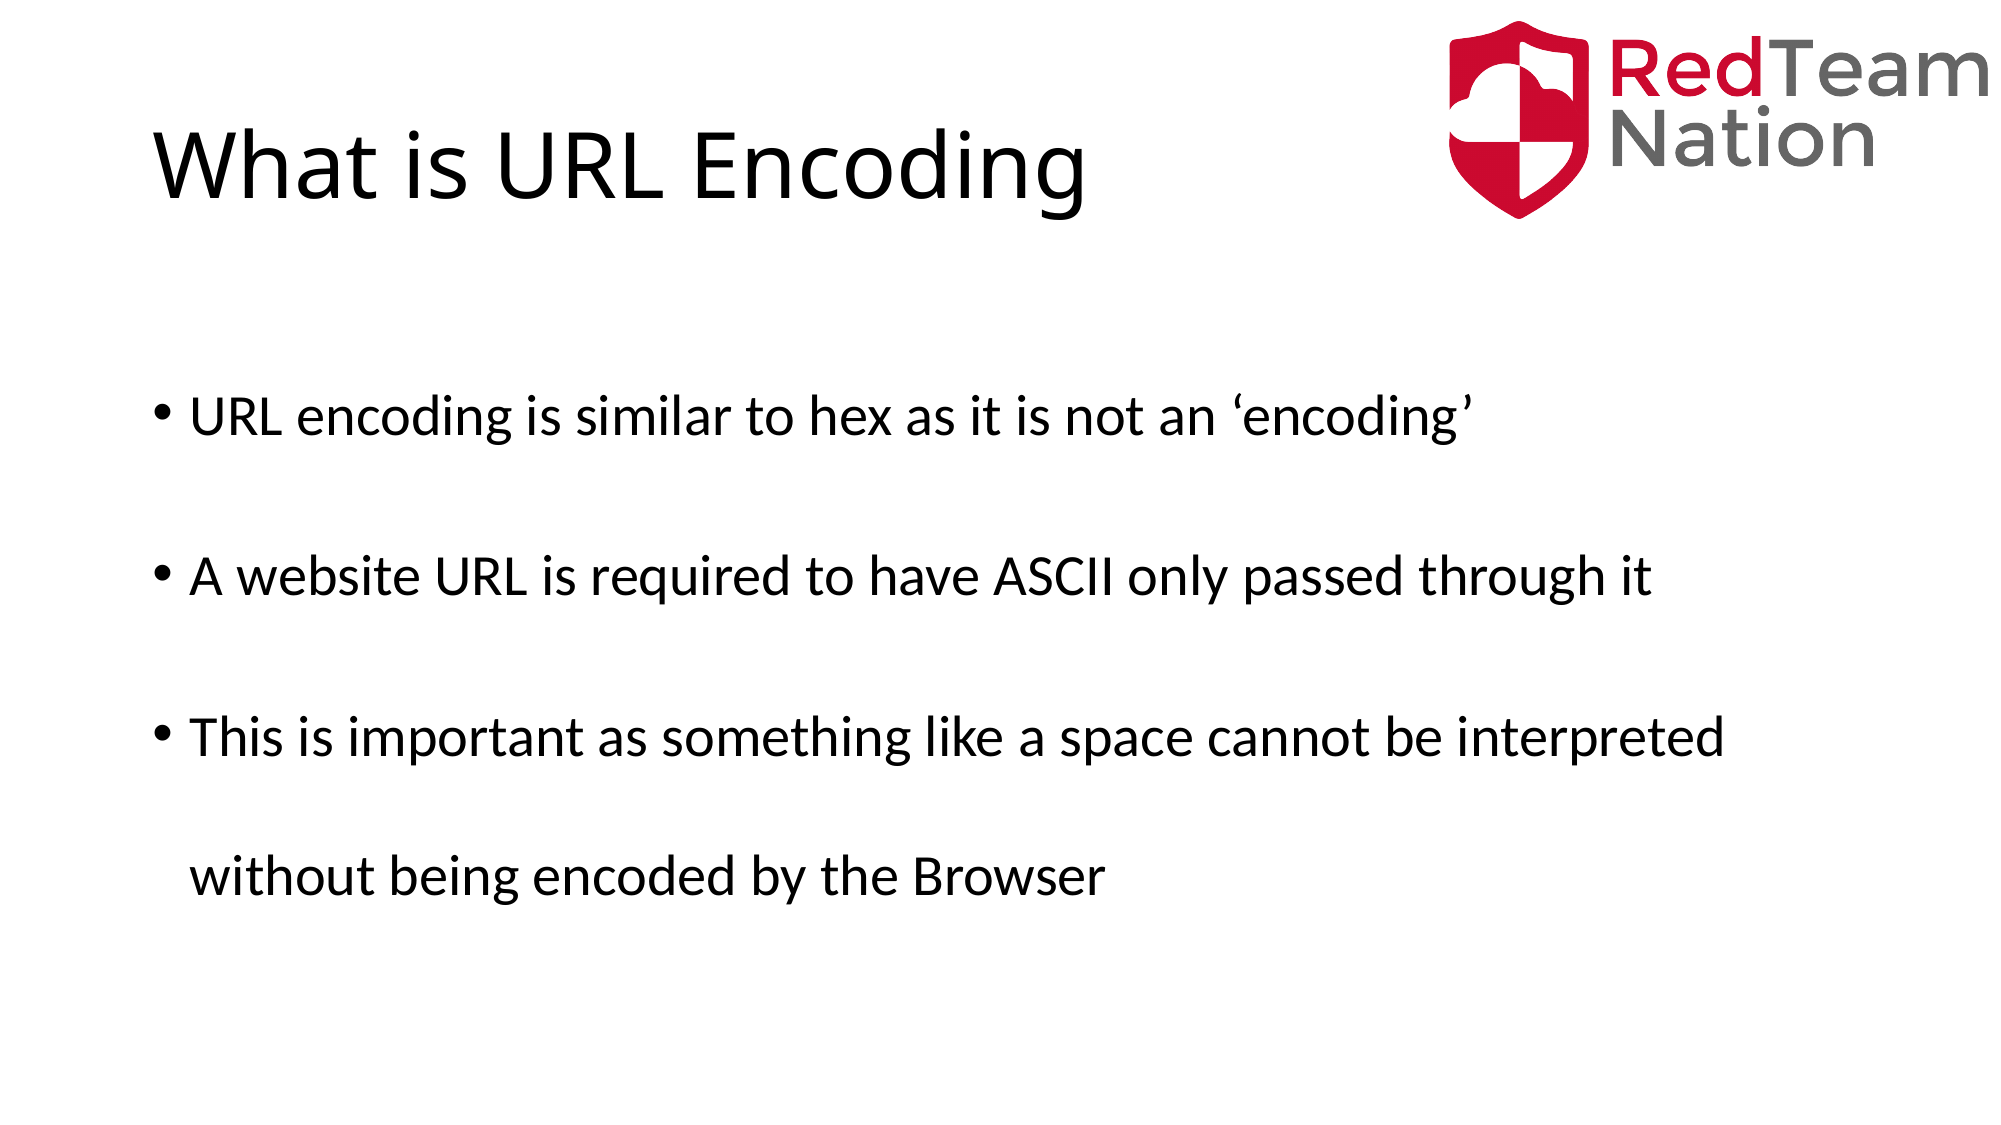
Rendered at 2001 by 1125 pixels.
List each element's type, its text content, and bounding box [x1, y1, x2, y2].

picture [1449, 21, 1988, 220]
title What is URL Encoding [137, 59, 1863, 278]
list URL encoding is similar to hex as it is not an ‘encoding’ A website URL is required to have ASCII only passed through it This is important as something like a space cannot be interpreted without being encoded by the Browser [137, 299, 1863, 1014]
